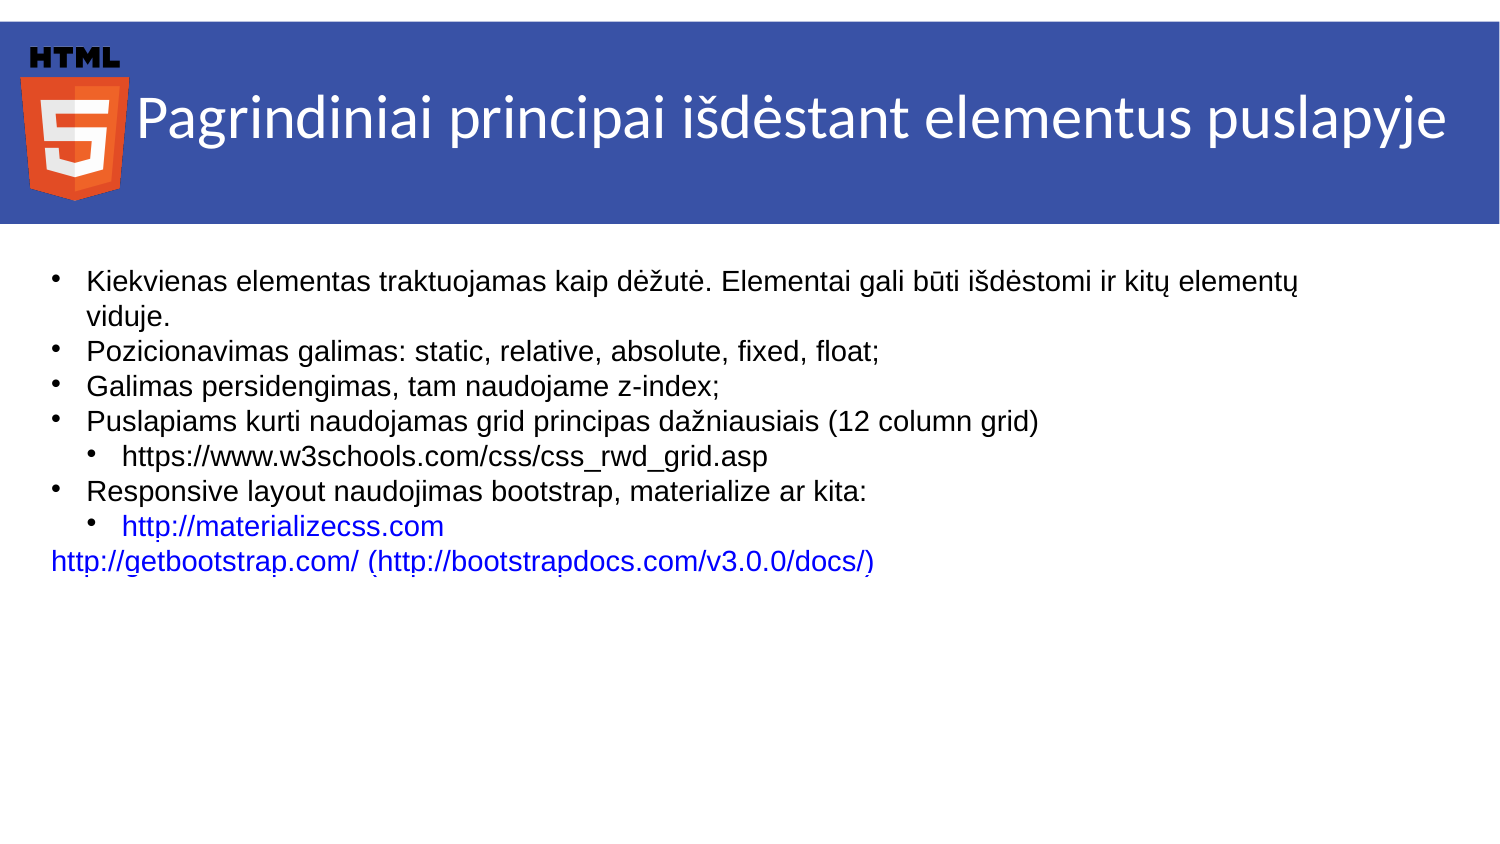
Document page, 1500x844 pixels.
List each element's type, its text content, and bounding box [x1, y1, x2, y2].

text_box Pagrindiniai principai išdėstant elementus puslapyje [134, 72, 1500, 167]
text_box Kiekvienas elementas traktuojamas kaip dėžutė. Elementai gali būti išdėstomi ir kitų elementų viduje. Pozicionavimas galimas: static, relative, absolute, fixed, float; Galimas persidengimas, tam naudojame z-index; Puslapiams kurti naudojamas grid principas dažniausiais (12 column grid) https://www.w3schools.com/css/css_rwd_grid.asp Responsive layout naudojimas bootstrap, materialize ar kita: http://materializecss.com http://getbootstrap.com/ (http://bootstrapdocs.com/v3.0.0/docs/) [36, 247, 1389, 789]
picture [20, 46, 130, 201]
